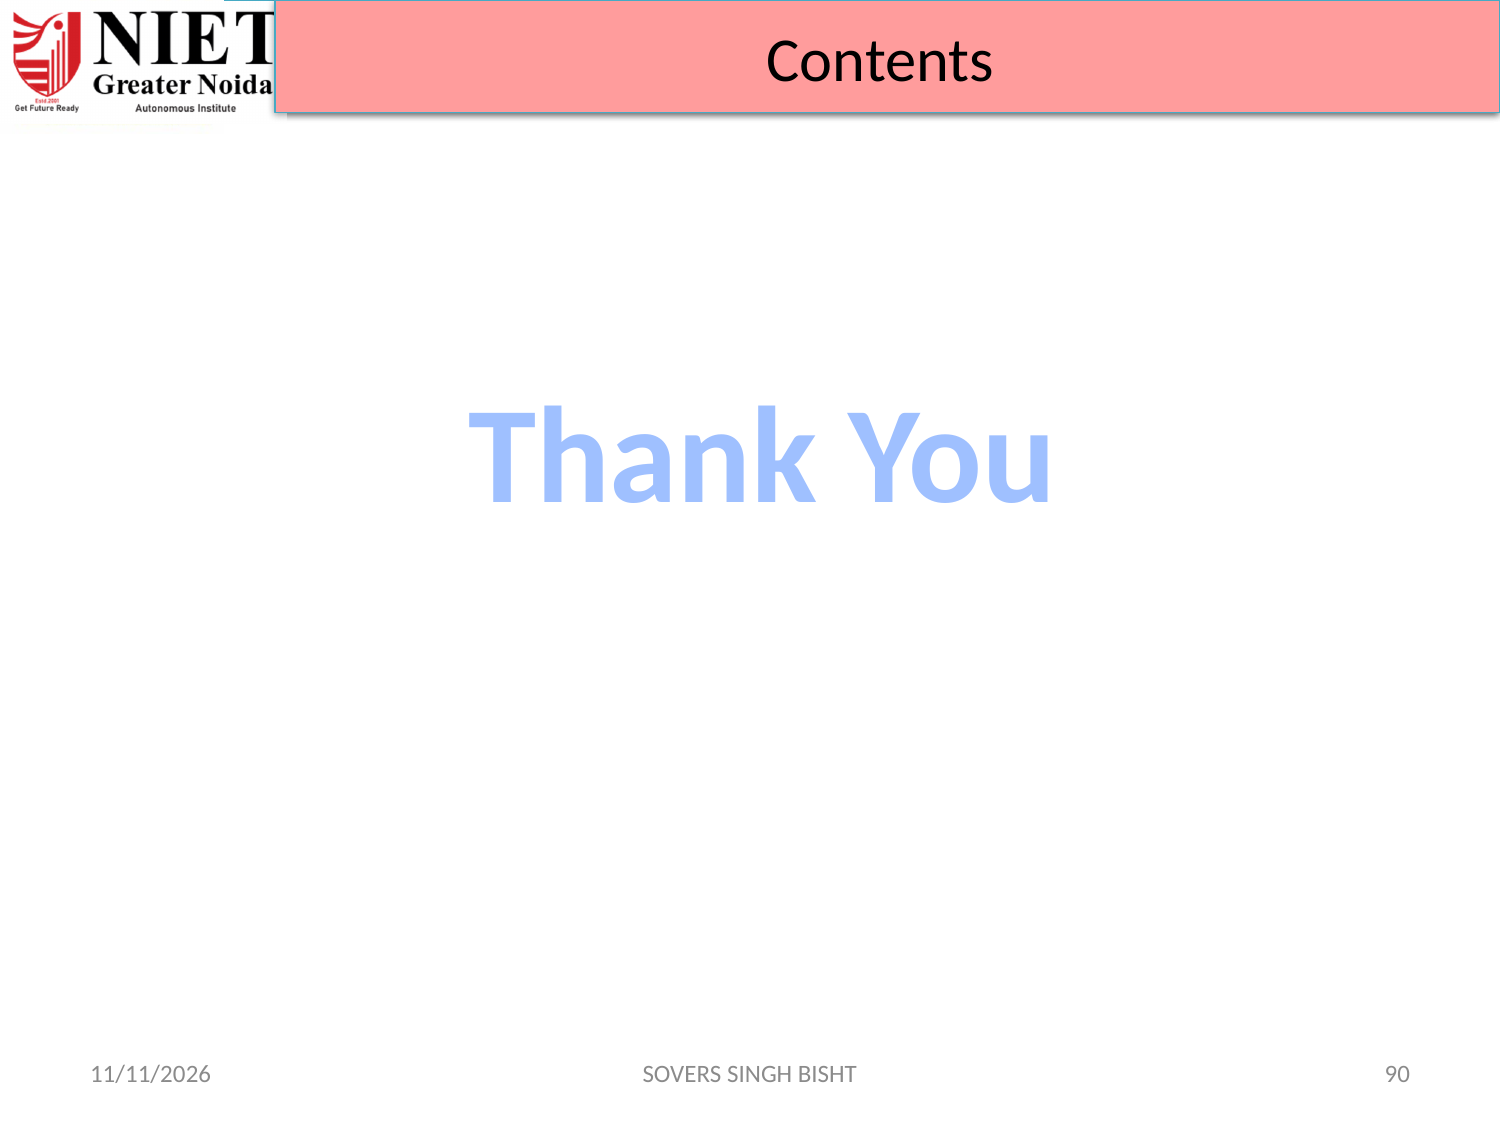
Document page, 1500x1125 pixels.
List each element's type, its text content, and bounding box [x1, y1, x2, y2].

footer SOVERS SINGH BISHT [512, 1042, 988, 1103]
picture [0, 0, 288, 134]
text_box Contents [288, 0, 1500, 113]
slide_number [75, 1042, 425, 1103]
text_box Thank You [396, 357, 1129, 538]
slide_number 90 [1074, 1042, 1425, 1103]
